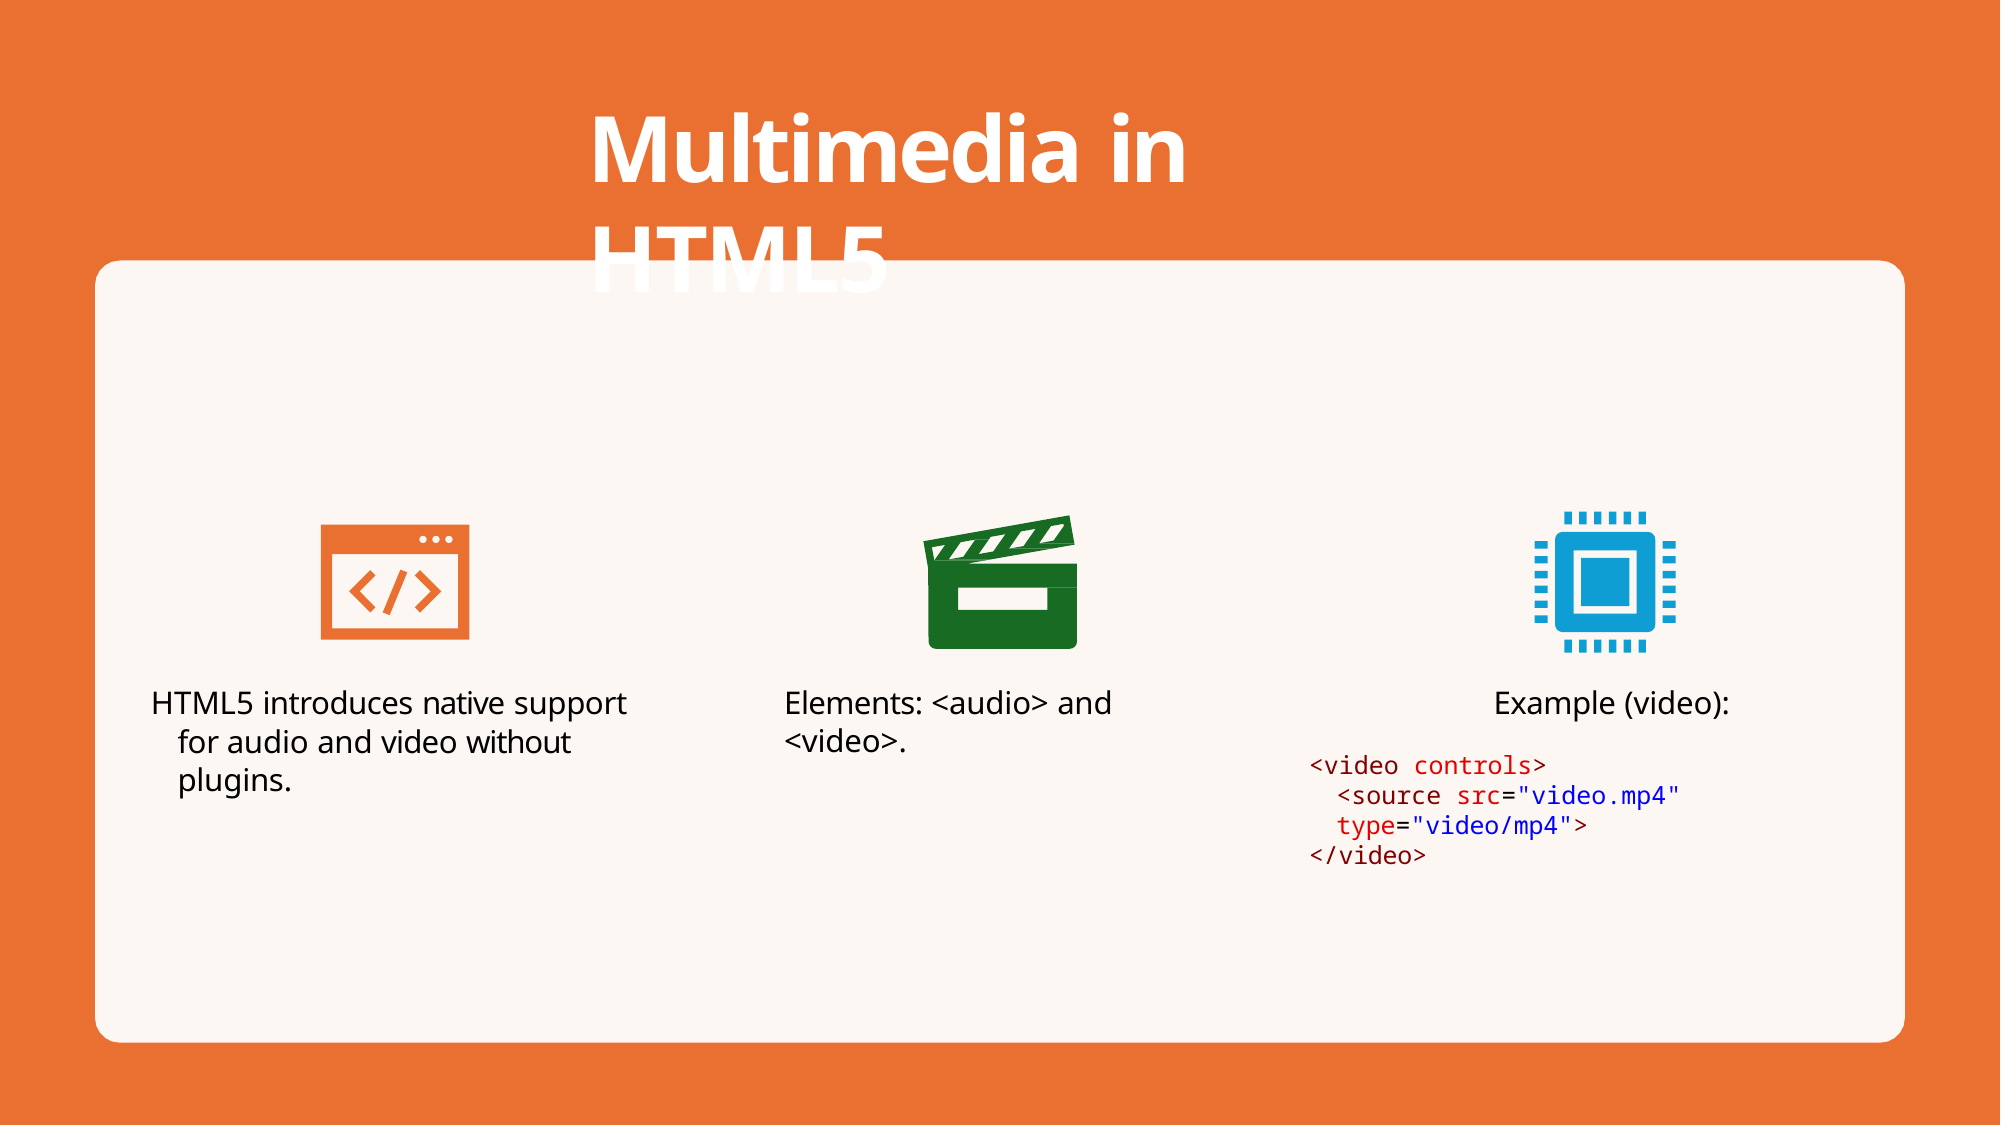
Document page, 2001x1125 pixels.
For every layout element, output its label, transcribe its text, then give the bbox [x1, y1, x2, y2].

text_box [923, 511, 1676, 653]
title Multimedia in HTML5 [585, 88, 1415, 256]
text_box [94, 260, 1906, 1044]
text_box [0, 0, 2000, 1125]
